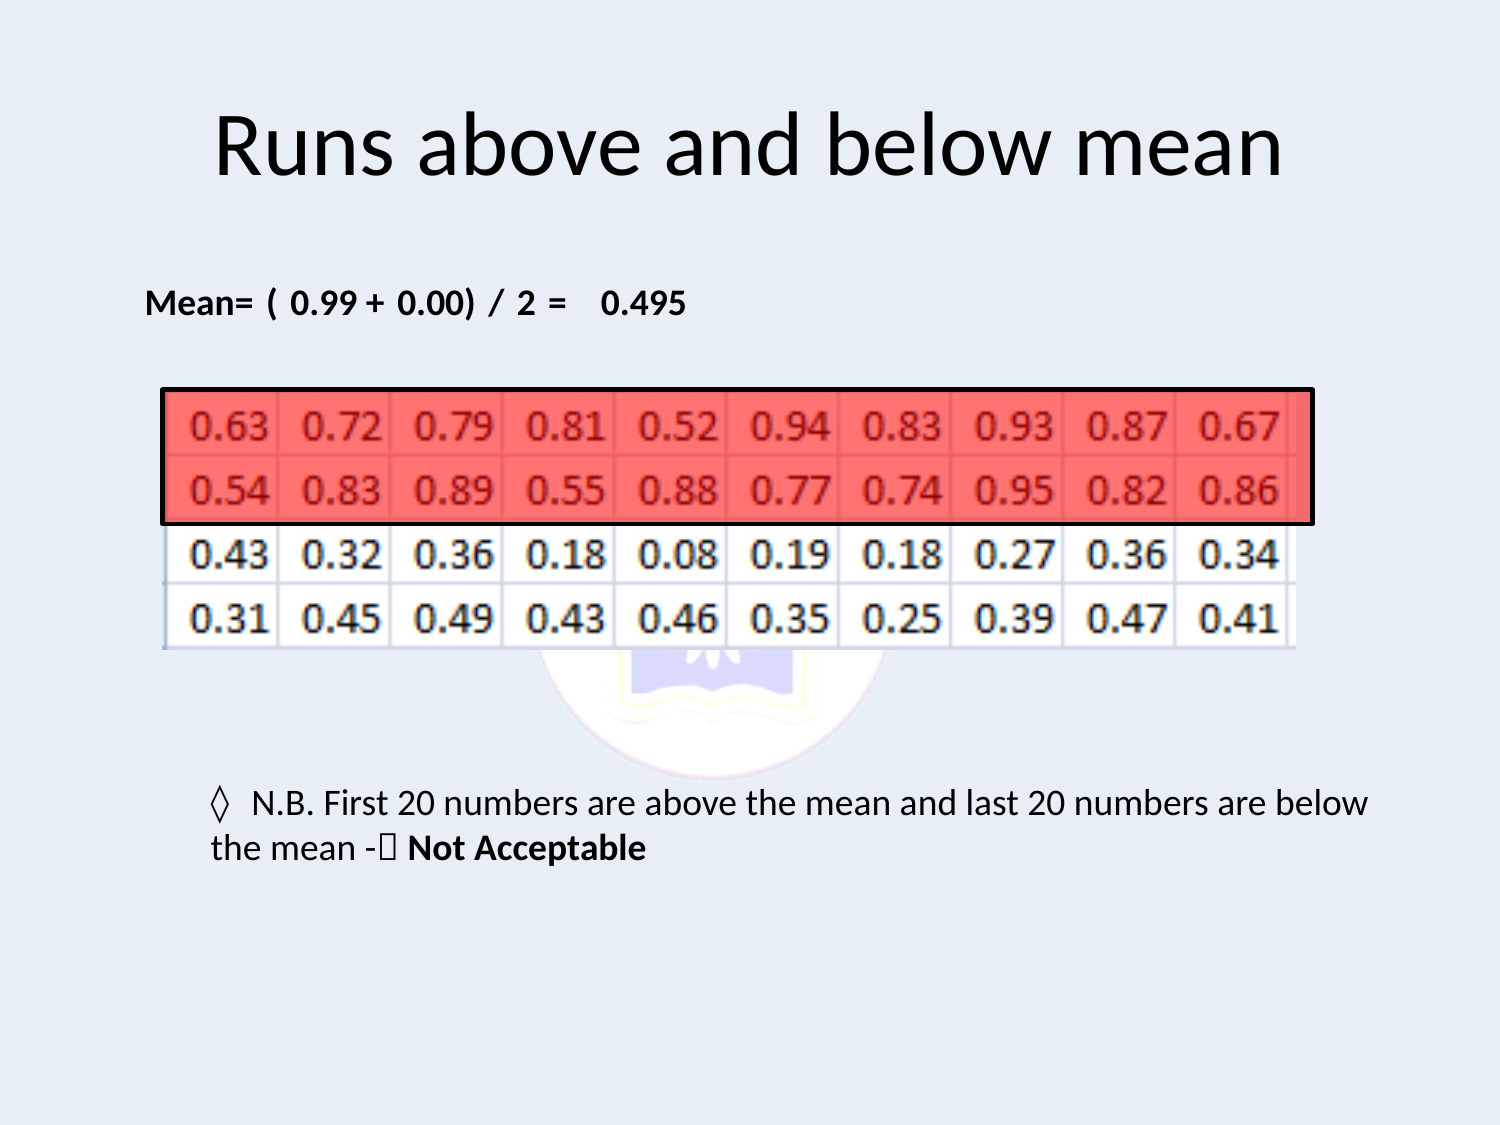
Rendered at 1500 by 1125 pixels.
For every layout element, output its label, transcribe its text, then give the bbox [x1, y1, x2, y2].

text_box [1297, 387, 1315, 526]
title Runs above and below mean [75, 45, 1425, 233]
text_box ◊ N.B. First 20 numbers are above the mean and last 20 numbers are below the mean - Not Acceptable [195, 770, 1385, 875]
picture [162, 387, 1296, 651]
text_box Mean=(0.99 +0.00)/2= 0.495 [129, 270, 829, 331]
